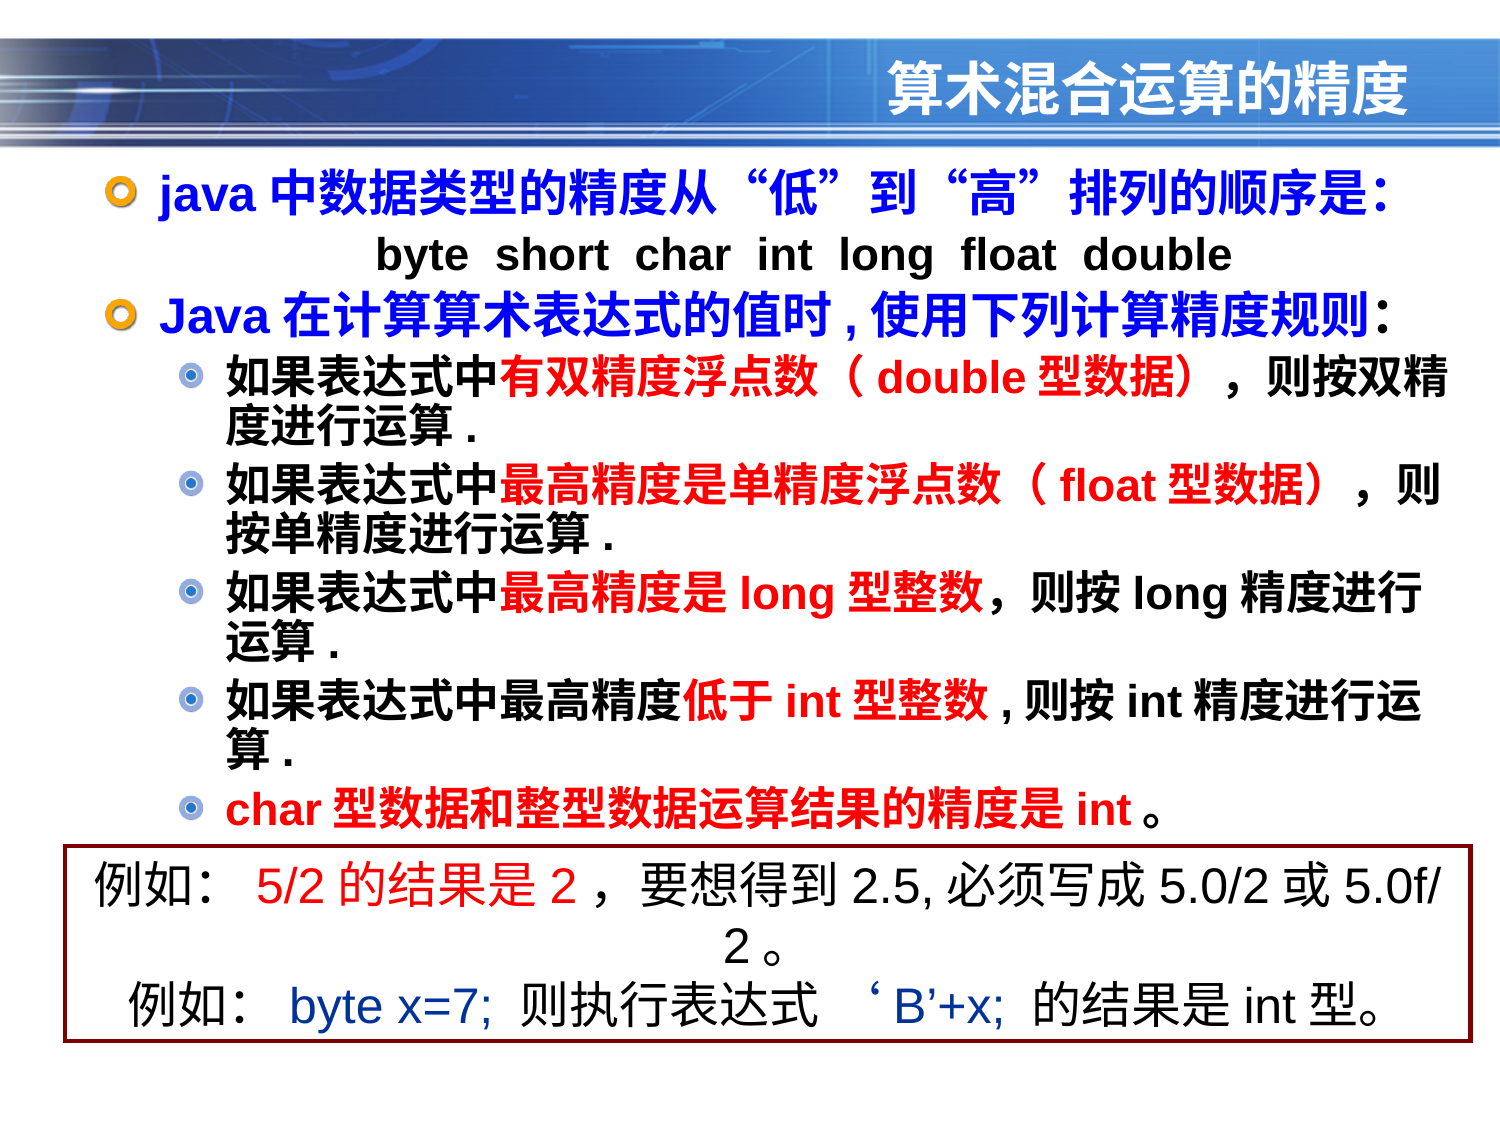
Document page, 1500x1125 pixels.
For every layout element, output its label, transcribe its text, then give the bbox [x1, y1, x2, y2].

text_box 例如：5/2的结果是2，要想得到2.5,必须写成5.0/2或5.0f/2。 例如：byte x=7; 则执行表达式 ‘B’+x; 的结果是int型。 [64, 845, 1471, 1041]
list java中数据类型的精度从“低”到“高”排列的顺序是： byte short char int long float double Java在计算算术表达式的值时,使用下列计算精度规则： 如果表达式中有双精度浮点数（double型数据），则按双精度进行运算. 如果表达式中最高精度是单精度浮点数（float型数据），则按单精度进行运算. 如果表达式中最高精度是long型整数，则按long精度进行运算. 如果表达式中最高精度低于int型整数,则按int精度进行运算. char型数据和整型数据运算结果的精度是int。 [88, 160, 1471, 764]
picture [0, 0, 1500, 1125]
title 算术混合运算的精度 [75, 45, 1425, 233]
